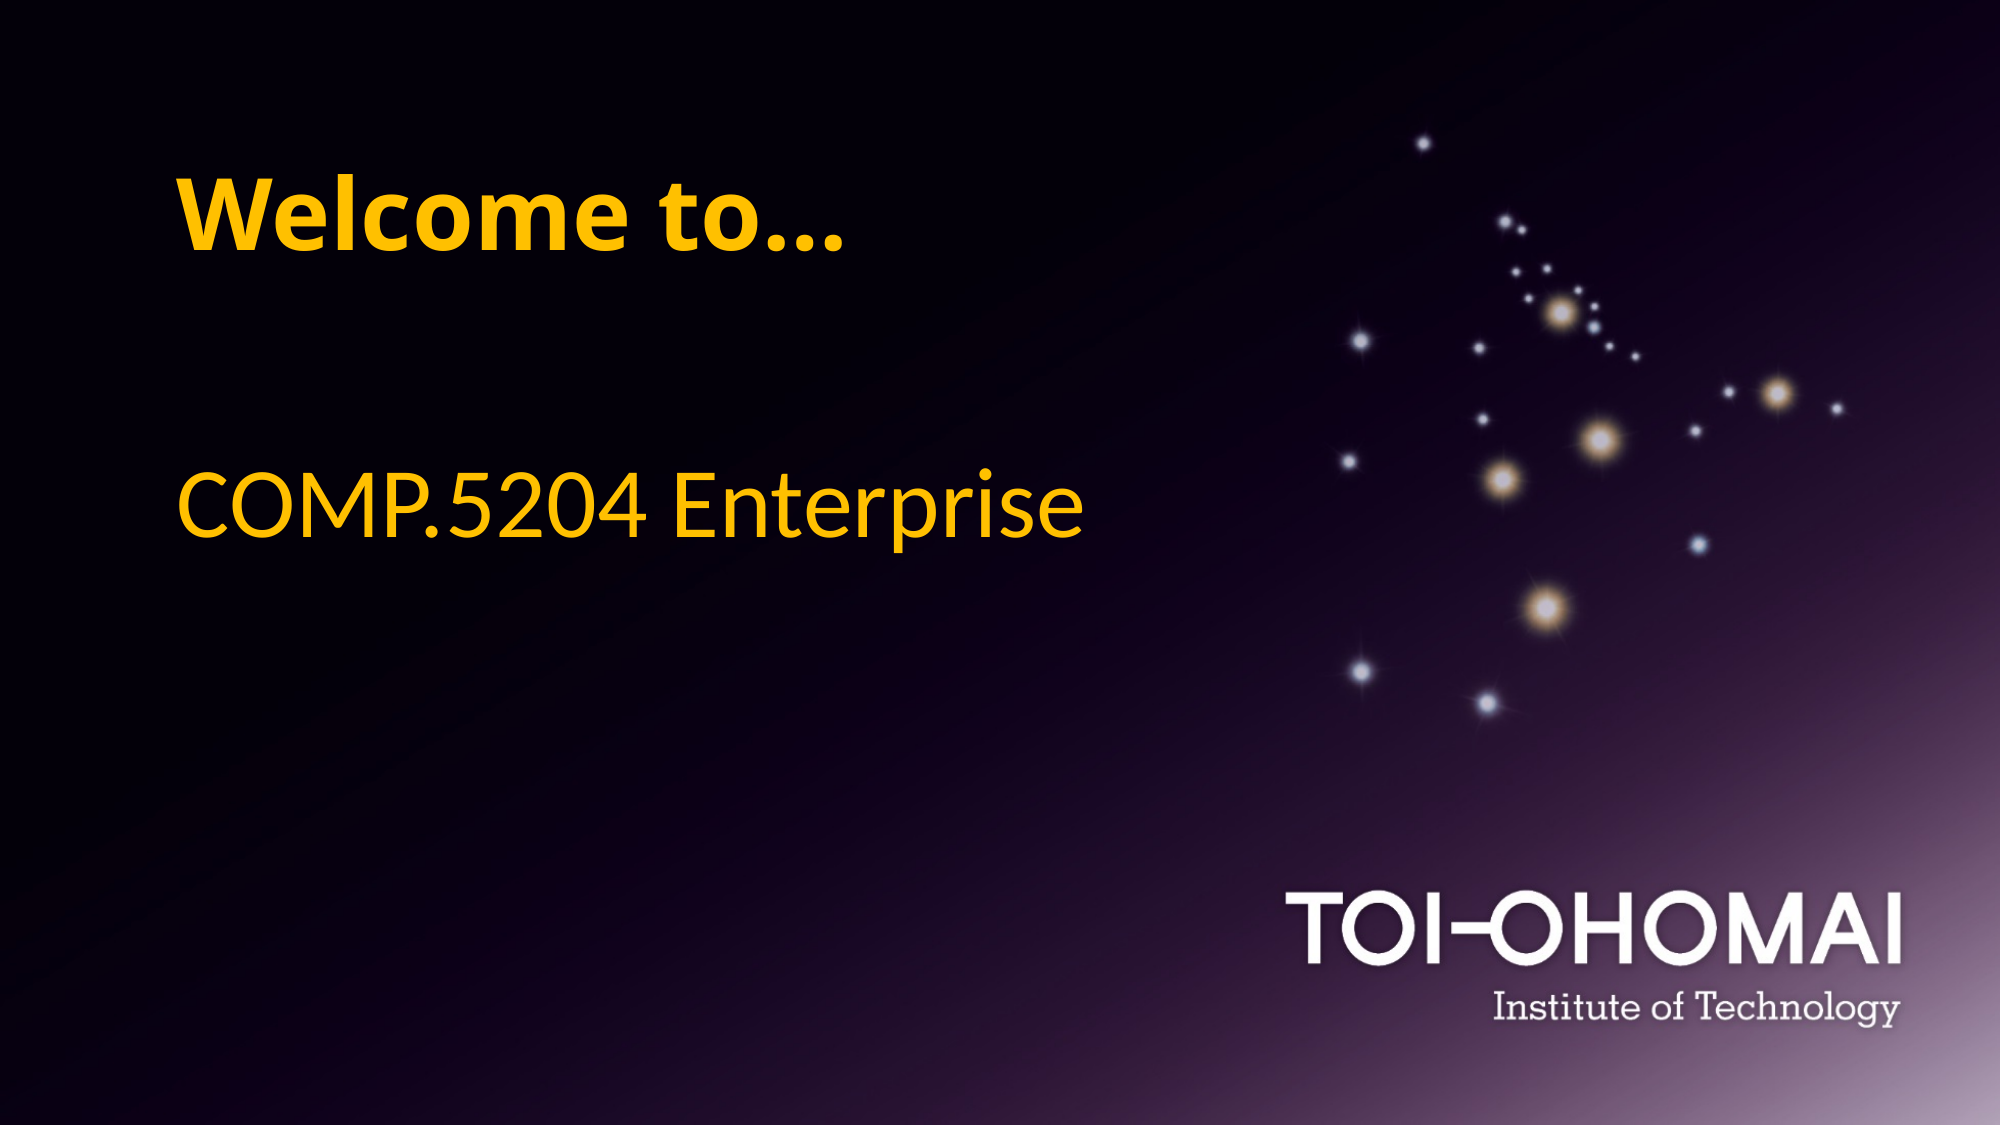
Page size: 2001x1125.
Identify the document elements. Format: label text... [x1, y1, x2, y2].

title Welcome to… [161, 159, 1863, 278]
picture [0, 0, 2000, 1125]
list COMP.5204 Enterprise [161, 443, 1863, 807]
